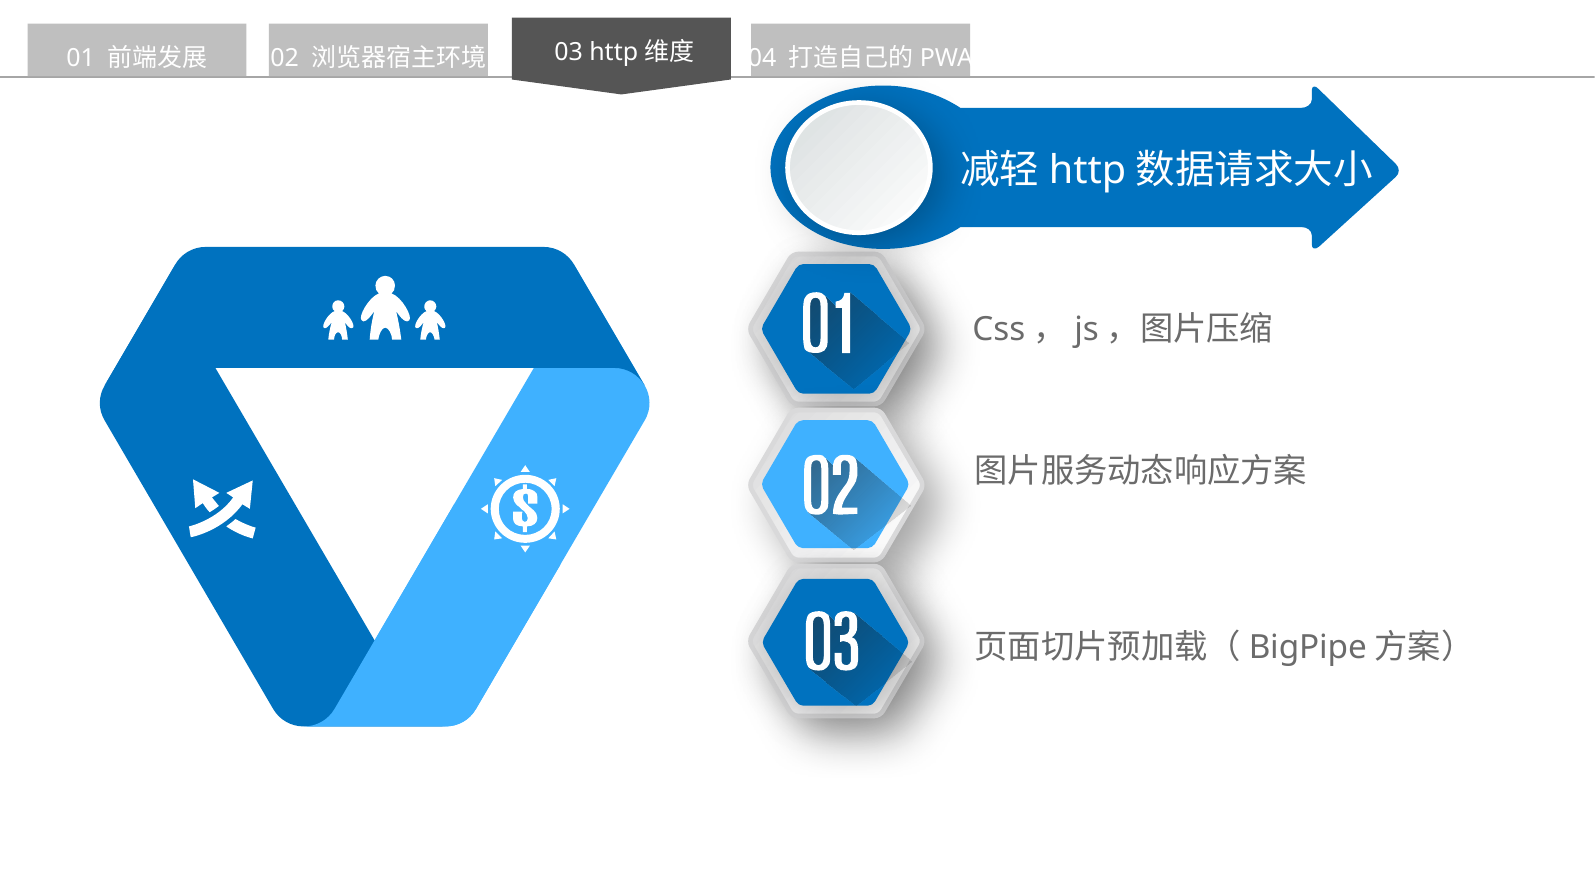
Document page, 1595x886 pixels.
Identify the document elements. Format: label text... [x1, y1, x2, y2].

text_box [798, 23, 1595, 77]
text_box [749, 409, 923, 561]
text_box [749, 253, 923, 405]
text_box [454, 17, 795, 95]
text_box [770, 84, 1400, 251]
text_box 页面切片预加载（BigPipe方案） [962, 619, 1534, 672]
text_box Css，js，图片压缩 [960, 300, 1532, 353]
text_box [0, 23, 449, 77]
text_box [749, 565, 923, 717]
text_box 图片服务动态响应方案 [962, 442, 1534, 495]
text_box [97, 246, 650, 727]
